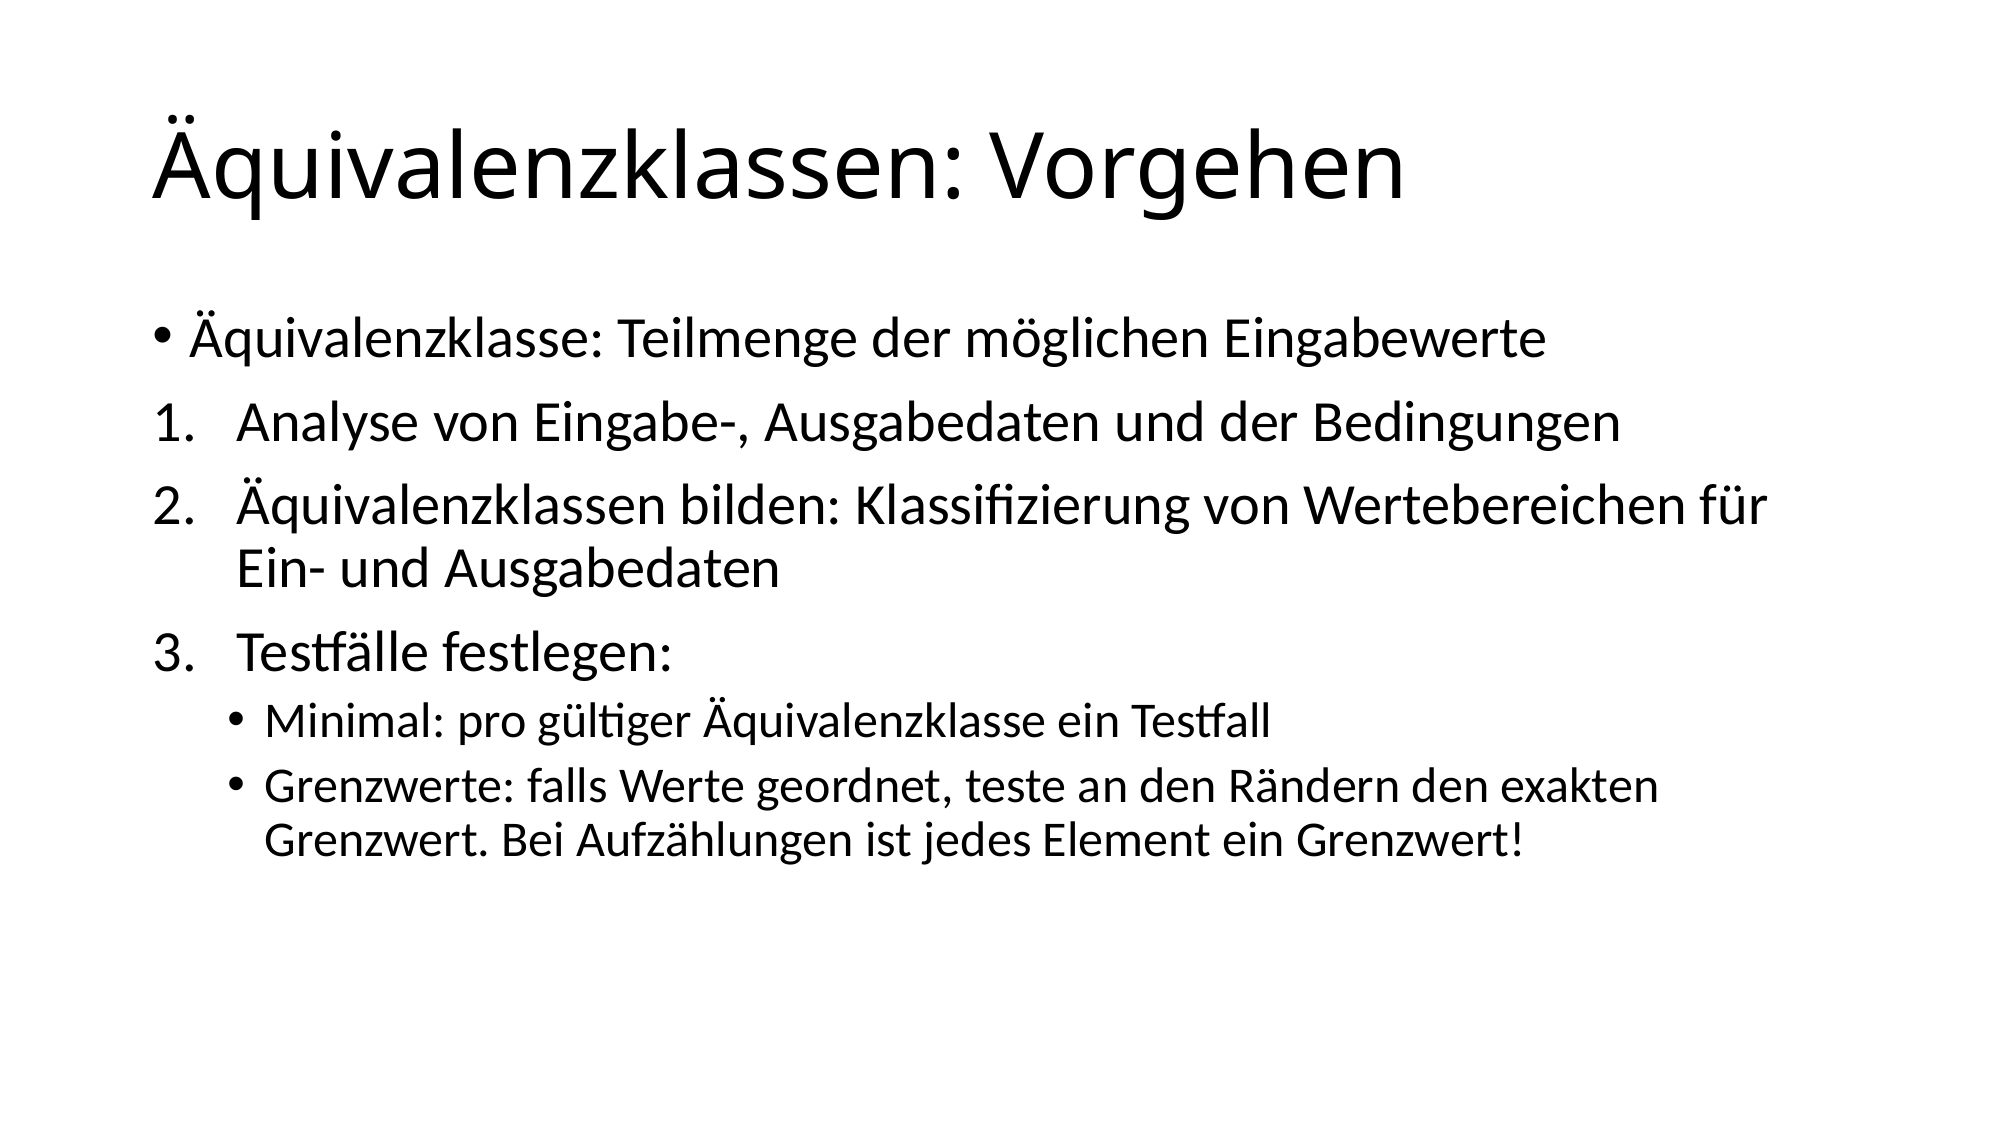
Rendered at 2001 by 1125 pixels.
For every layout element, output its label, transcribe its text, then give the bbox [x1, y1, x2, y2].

list Äquivalenzklasse: Teilmenge der möglichen Eingabewerte Analyse von Eingabe-, Ausgabedaten und der Bedingungen Äquivalenzklassen bilden: Klassifizierung von Wertebereichen für Ein- und Ausgabedaten Testfälle festlegen: Minimal: pro gültiger Äquivalenzklasse ein Testfall Grenzwerte: falls Werte geordnet, teste an den Rändern den exakten Grenzwert. Bei Aufzählungen ist jedes Element ein Grenzwert! [137, 299, 1863, 1014]
title Äquivalenzklassen: Vorgehen [137, 59, 1863, 278]
